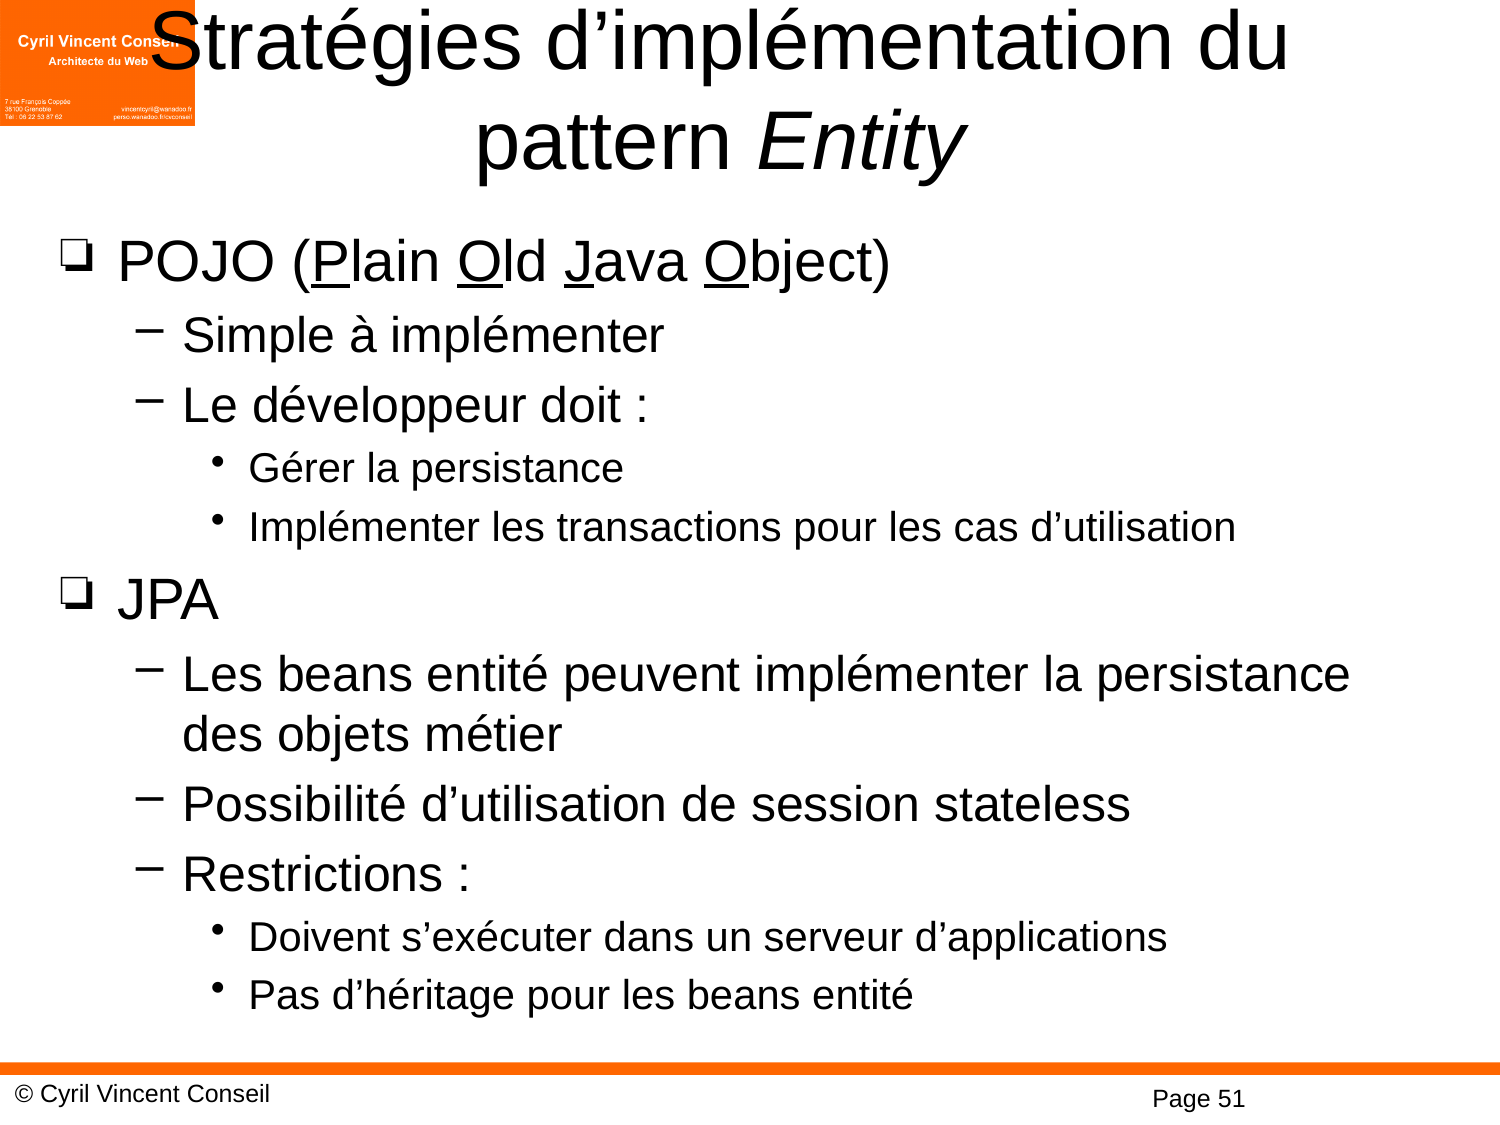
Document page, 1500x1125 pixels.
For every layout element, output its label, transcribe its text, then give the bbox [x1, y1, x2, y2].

title Stratégies d’implémentation du pattern Entity [29, 26, 1410, 146]
list POJO (Plain Old Java Object) Simple à implémenter Le développeur doit : Gérer la persistance Implémenter les transactions pour les cas d’utilisation JPA Les beans entité peuvent implémenter la persistance des objets métier Possibilité d’utilisation de session stateless Restrictions : Doivent s’exécuter dans un serveur d’applications Pas d’héritage pour les beans entité [45, 215, 1457, 912]
picture [0, 0, 195, 126]
